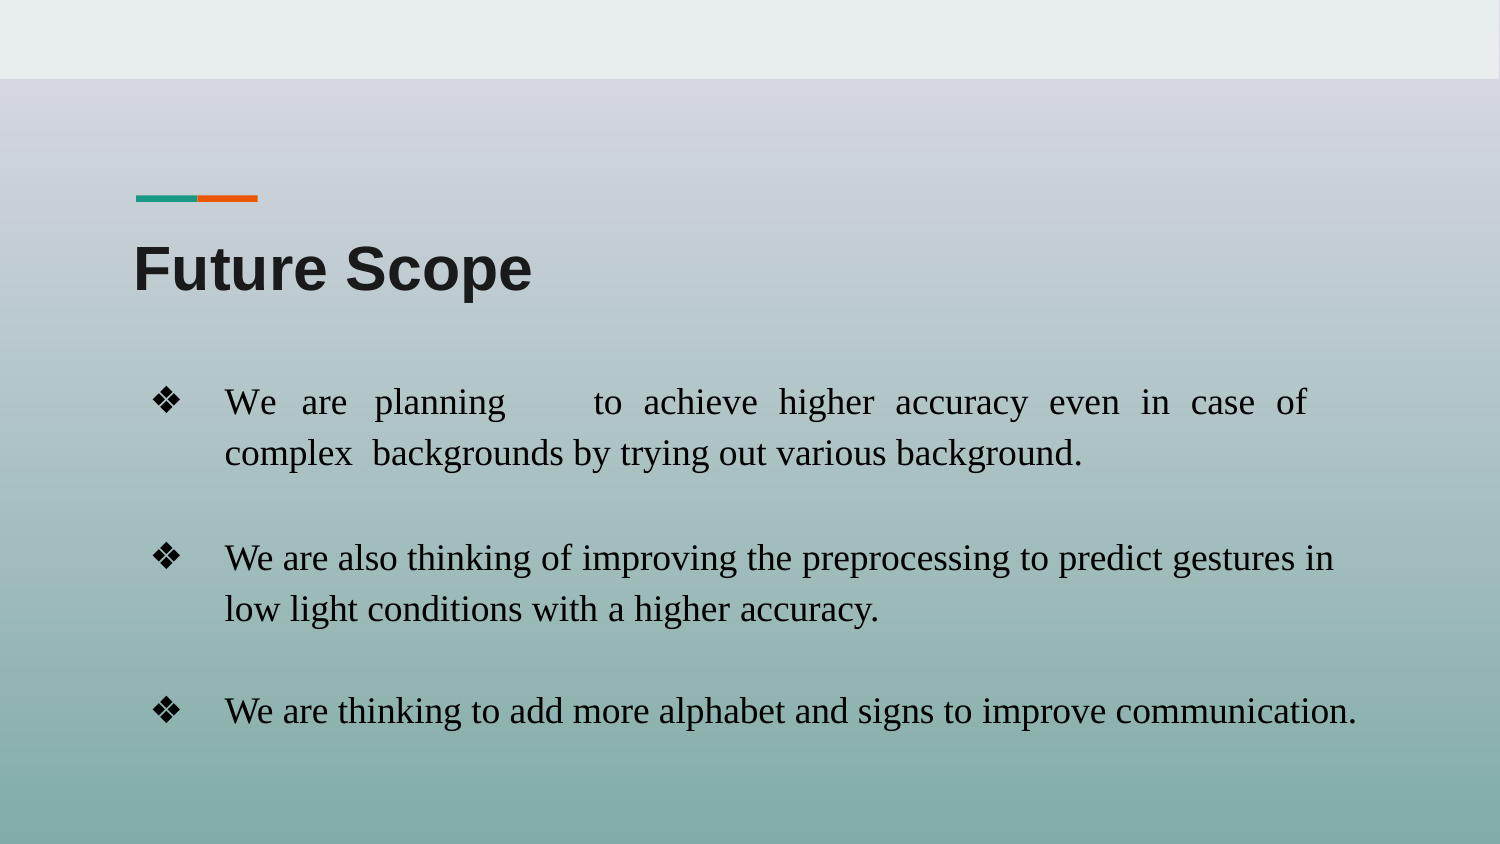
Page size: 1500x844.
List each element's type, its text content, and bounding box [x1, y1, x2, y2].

text_box We are planning to achieve higher accuracy even in case of complex backgrounds by trying out various background. We are also thinking of improving the preprocessing to predict gestures in low light conditions with a higher accuracy. We are thinking to add more alphabet and signs to improve communication. [147, 368, 1382, 732]
text_box Future Scope [131, 225, 538, 368]
